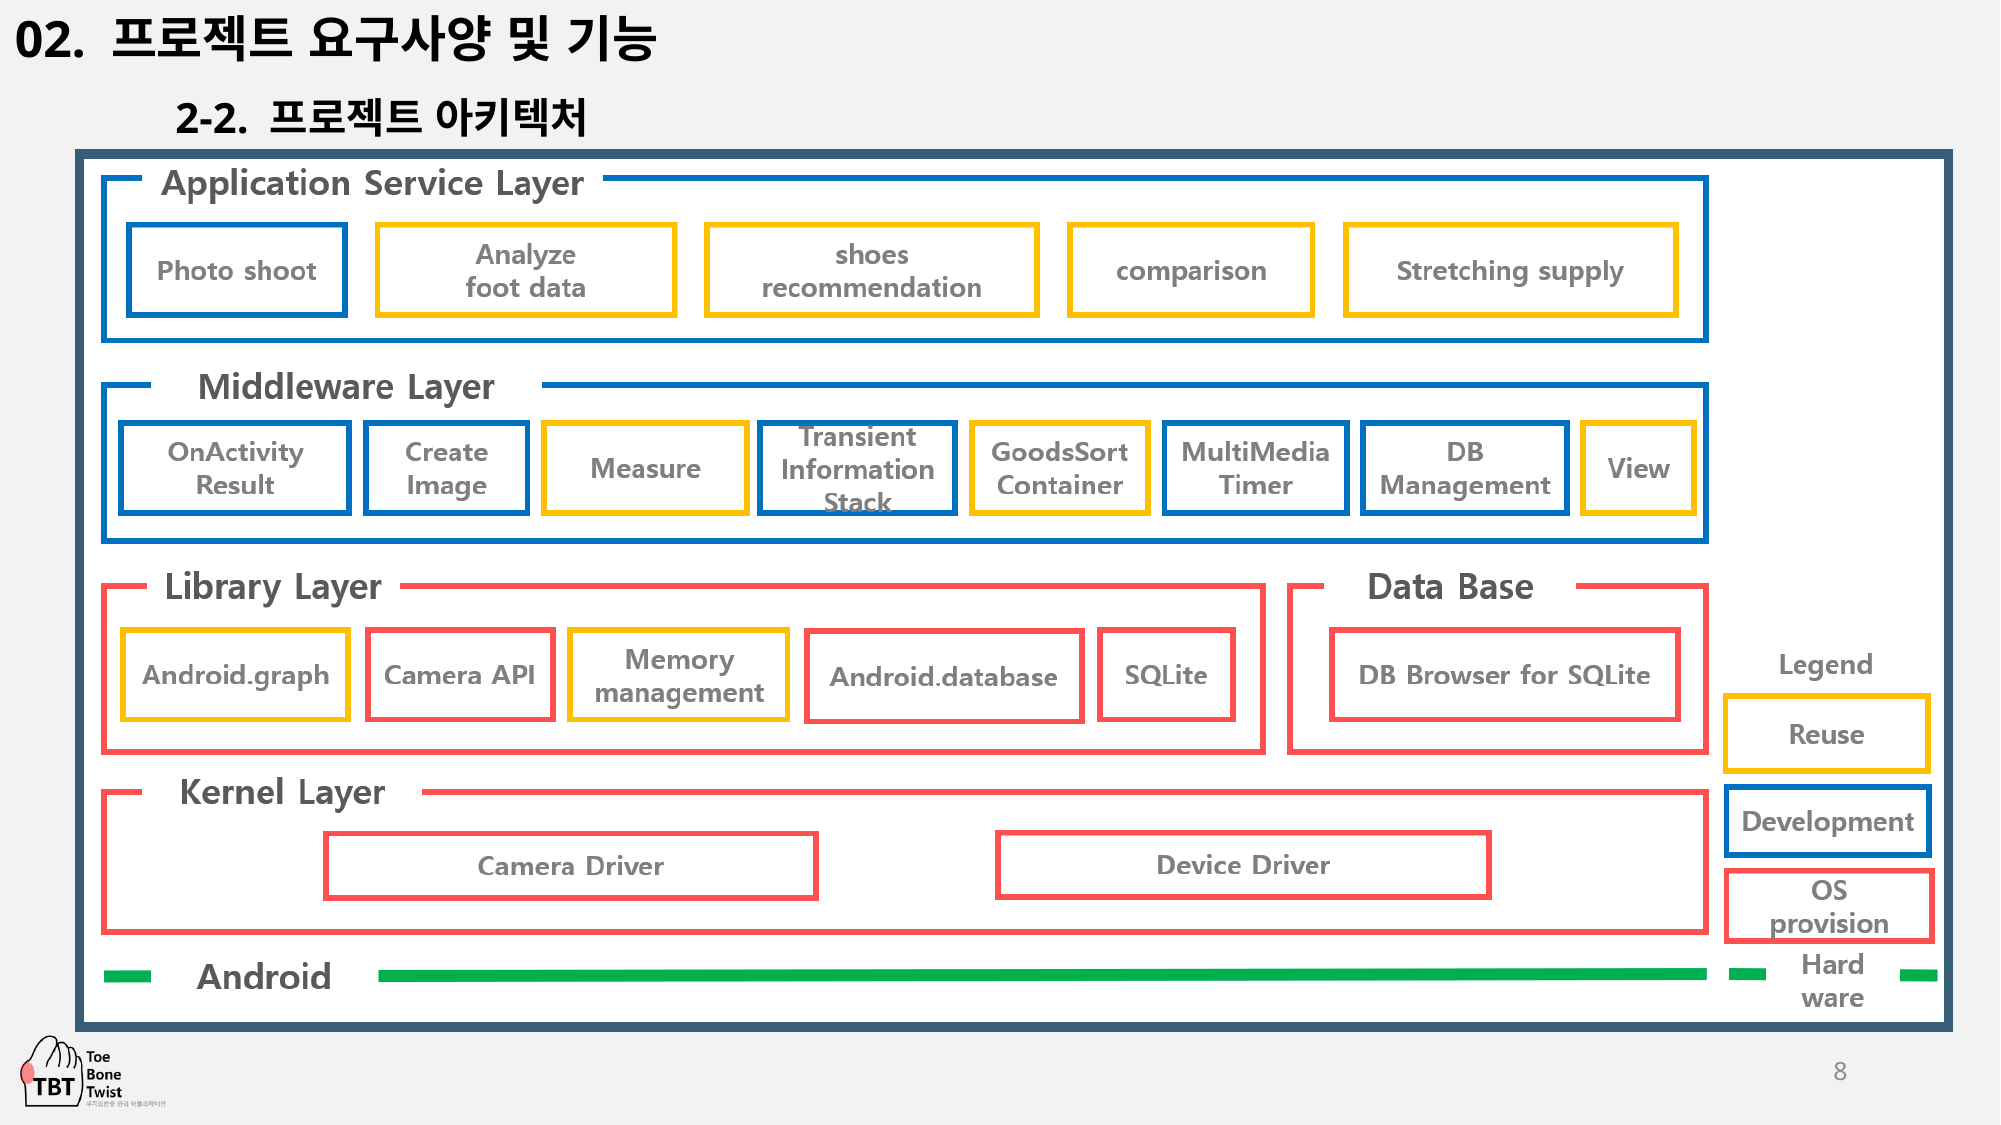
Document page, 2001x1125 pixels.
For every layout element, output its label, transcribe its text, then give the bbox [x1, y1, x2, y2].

text_box 02. 프로젝트 요구사양 및 기능 2-2. 프로젝트 아키텍처 [0, 0, 1000, 150]
picture [79, 152, 1949, 1026]
slide_number 8 [1412, 1042, 1863, 1103]
picture [14, 1030, 196, 1115]
